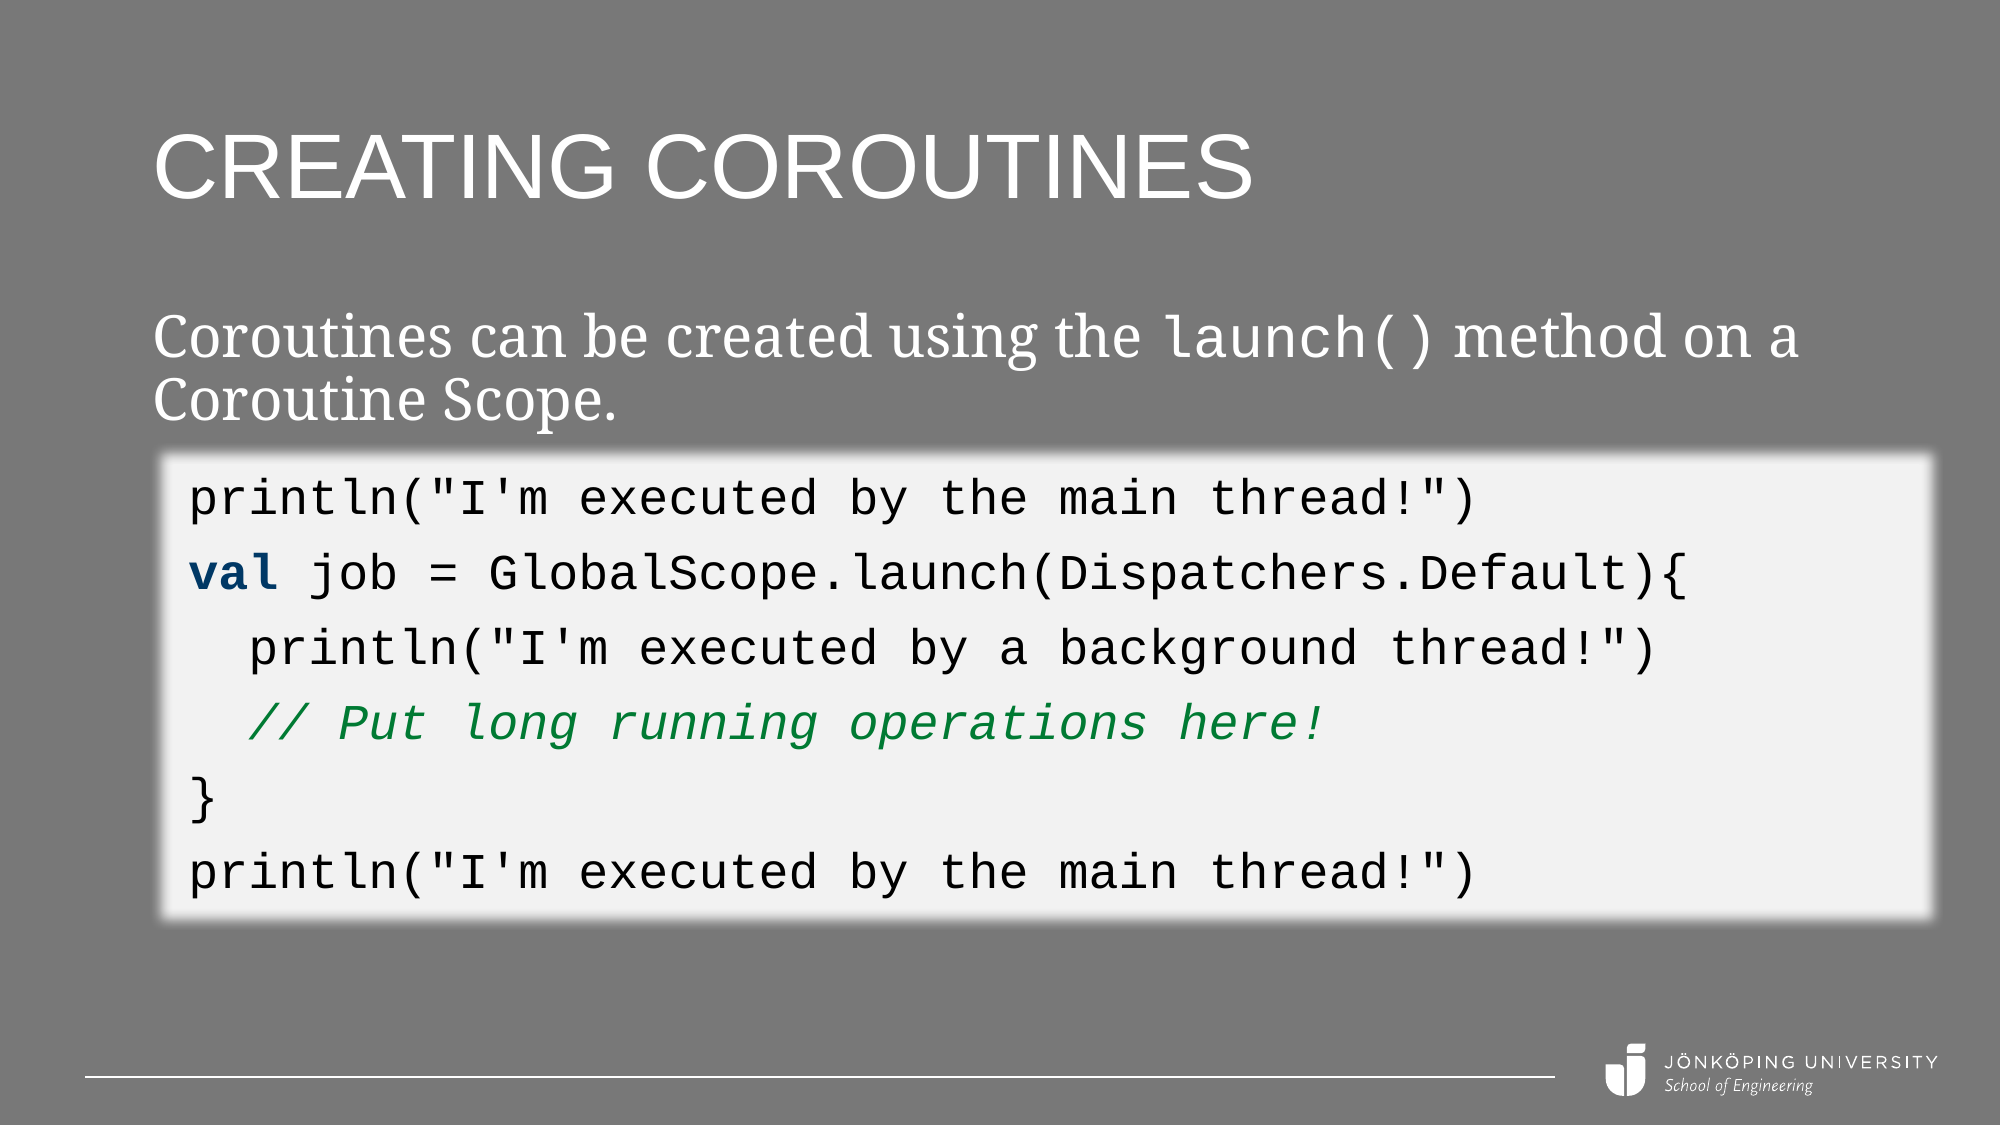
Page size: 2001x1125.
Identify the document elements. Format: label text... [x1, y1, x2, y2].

text_box println("I'm executed by the main thread!") val job = GlobalScope.launch(Dispatchers.Default){ println("I'm executed by a background thread!") // Put long running operations here! } println("I'm executed by the main thread!") [173, 463, 1920, 908]
list Coroutines can be created using the launch() method on a Coroutine Scope. [137, 299, 1956, 953]
title Creating coroutines [137, 59, 1863, 278]
